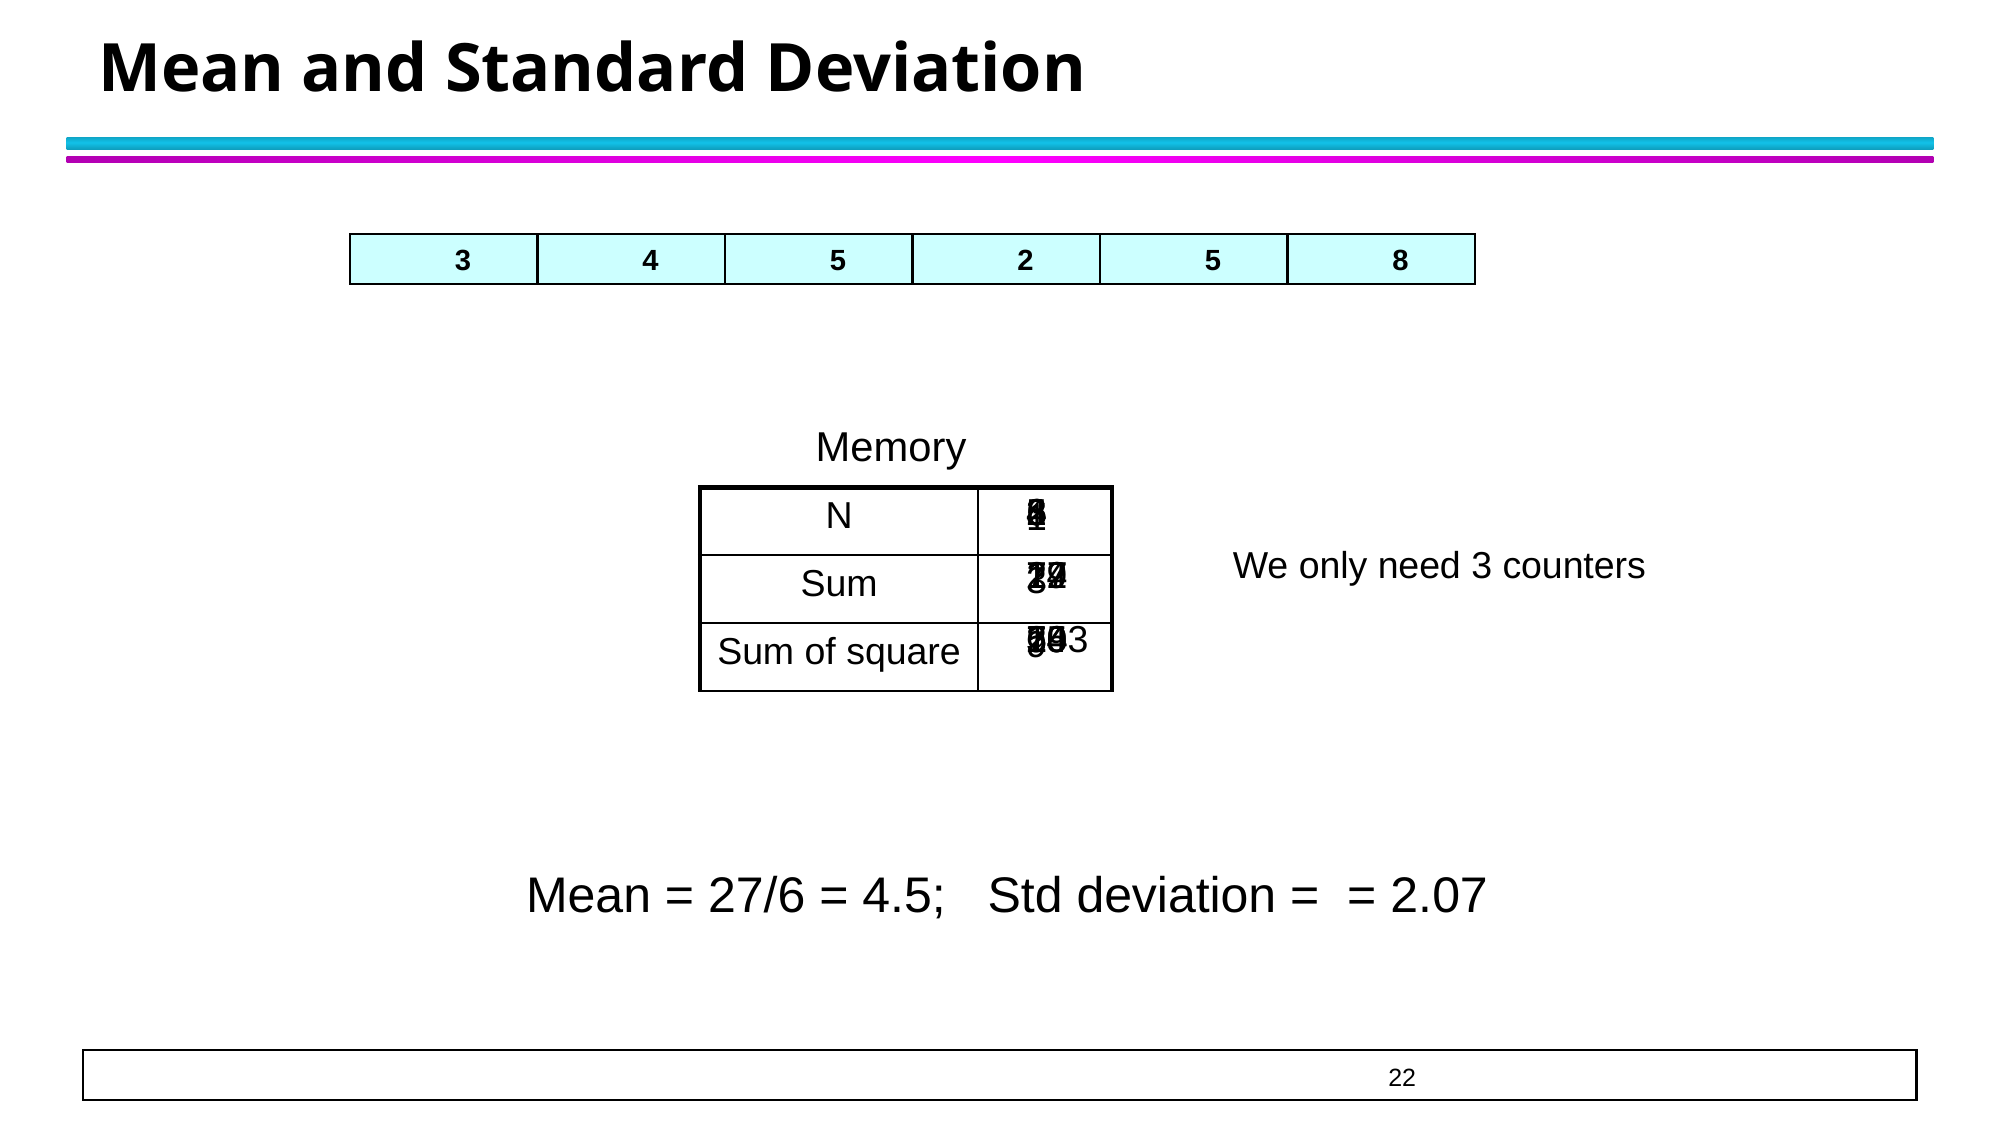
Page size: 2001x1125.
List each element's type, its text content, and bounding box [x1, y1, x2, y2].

text_box 4 [537, 234, 725, 284]
table_cell Sum of square [702, 624, 977, 690]
text_box 5 [1100, 234, 1287, 284]
table_cell [979, 624, 1110, 690]
text_box 5 [725, 234, 912, 284]
text_box 2 [912, 234, 1100, 284]
text_box Memory [762, 412, 1125, 477]
table_header [979, 490, 987, 554]
title Mean and Standard Deviation [83, 24, 1895, 113]
text_box 8 [1287, 234, 1475, 284]
table_cell Sum [702, 556, 977, 622]
text_box 6 27 143 [987, 487, 1089, 661]
text_box 1 3 9 [987, 661, 1047, 666]
table_cell [979, 556, 987, 622]
text_box 3 [350, 234, 537, 284]
table_header N [702, 490, 977, 554]
table_header [1089, 490, 1110, 554]
table_cell [1089, 556, 1110, 622]
text_box We only need 3 counters [1218, 533, 1738, 594]
